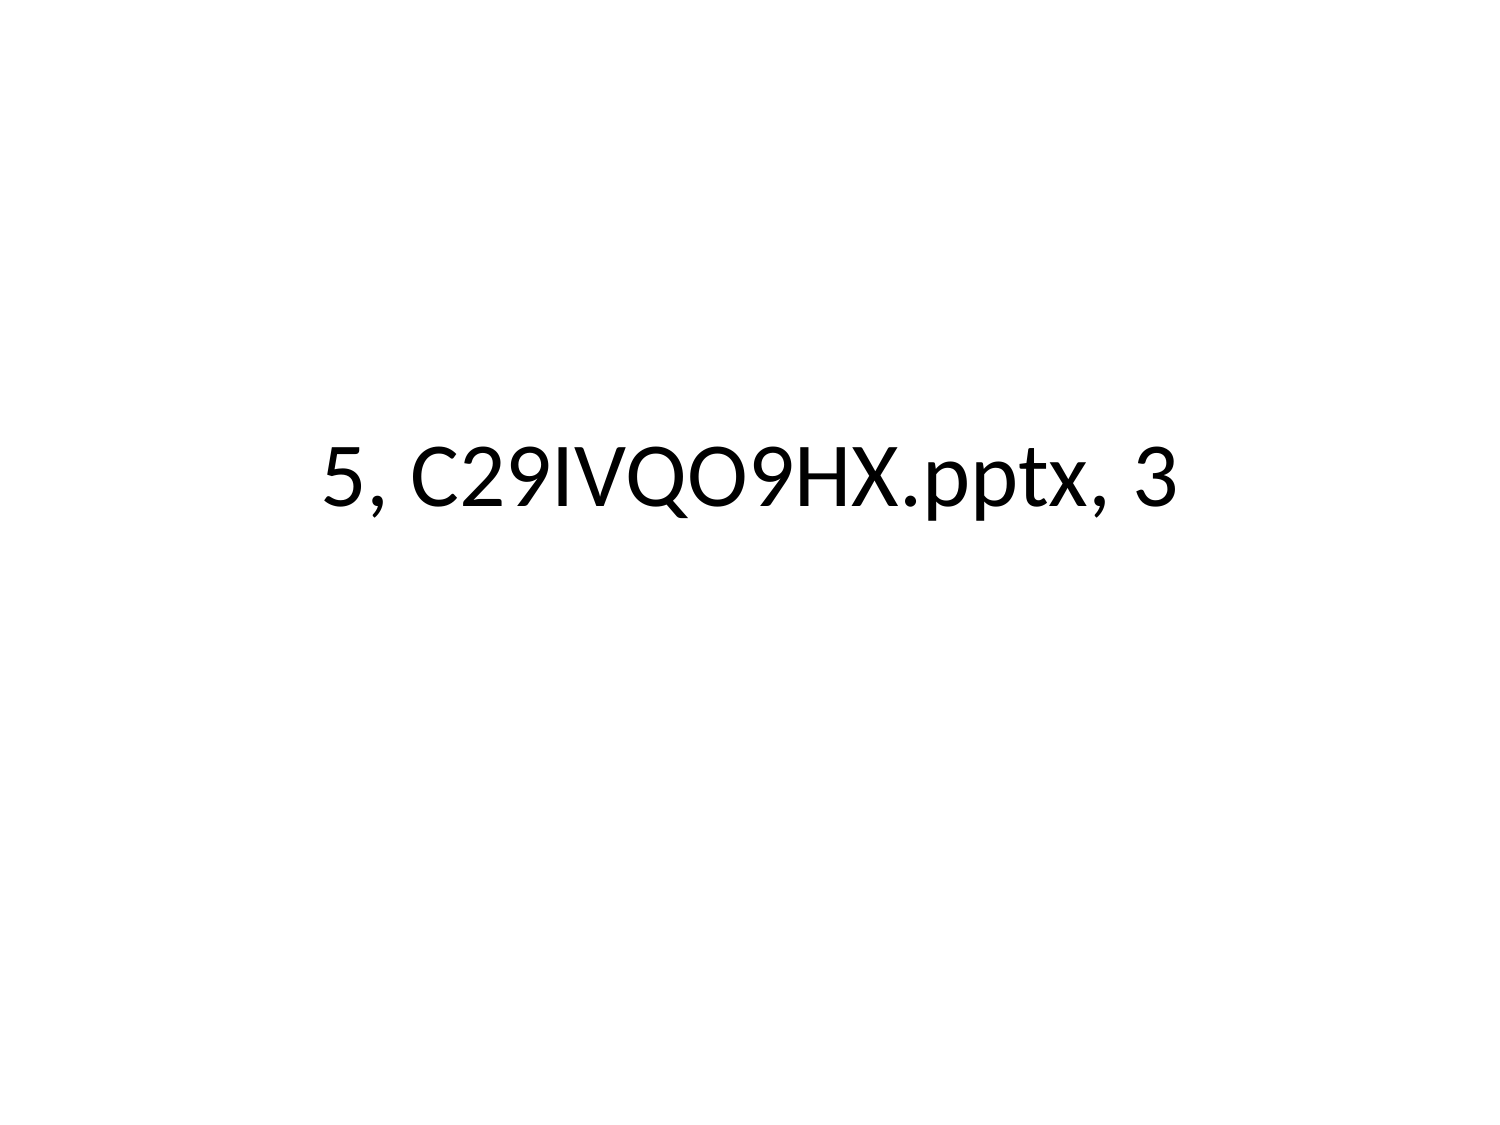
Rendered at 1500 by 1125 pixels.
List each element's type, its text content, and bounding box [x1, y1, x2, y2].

title 5, C29IVQO9HX.pptx, 3 [112, 349, 1388, 591]
